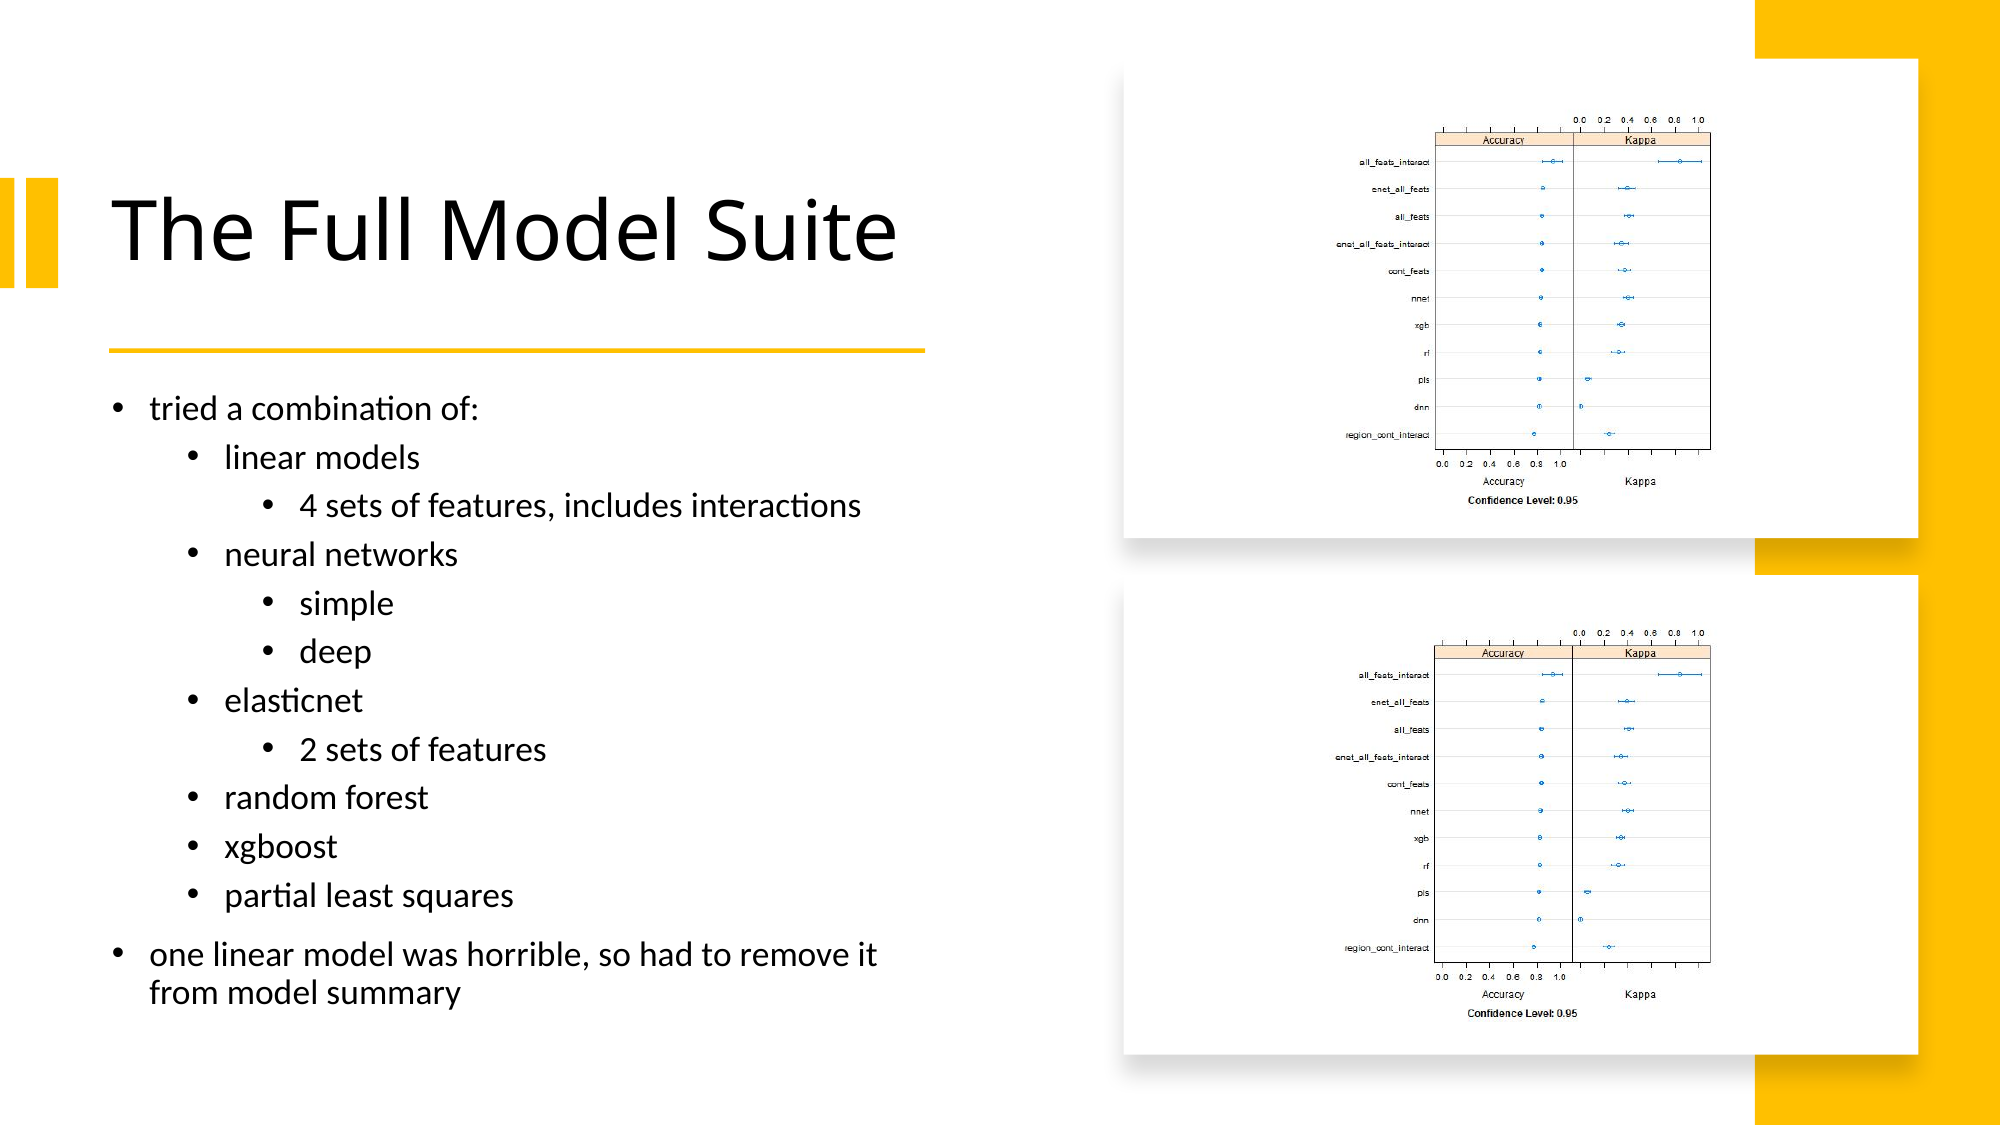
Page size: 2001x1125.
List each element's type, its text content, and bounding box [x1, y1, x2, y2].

picture [1315, 608, 1730, 1022]
list tried a combination of: linear models 4 sets of features, includes interactions neural networks simple deep elasticnet 2 sets of features random forest xgboost partial least squares one linear model was horrible, so had to remove it from model summary [96, 382, 963, 1036]
text_box [0, 0, 1754, 1125]
text_box [108, 347, 926, 354]
title The Full Model Suite [96, 140, 963, 326]
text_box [0, 177, 59, 289]
picture [1316, 95, 1730, 509]
text_box [1123, 58, 1919, 539]
text_box [1123, 574, 1919, 1056]
text_box [1754, 0, 2000, 1125]
